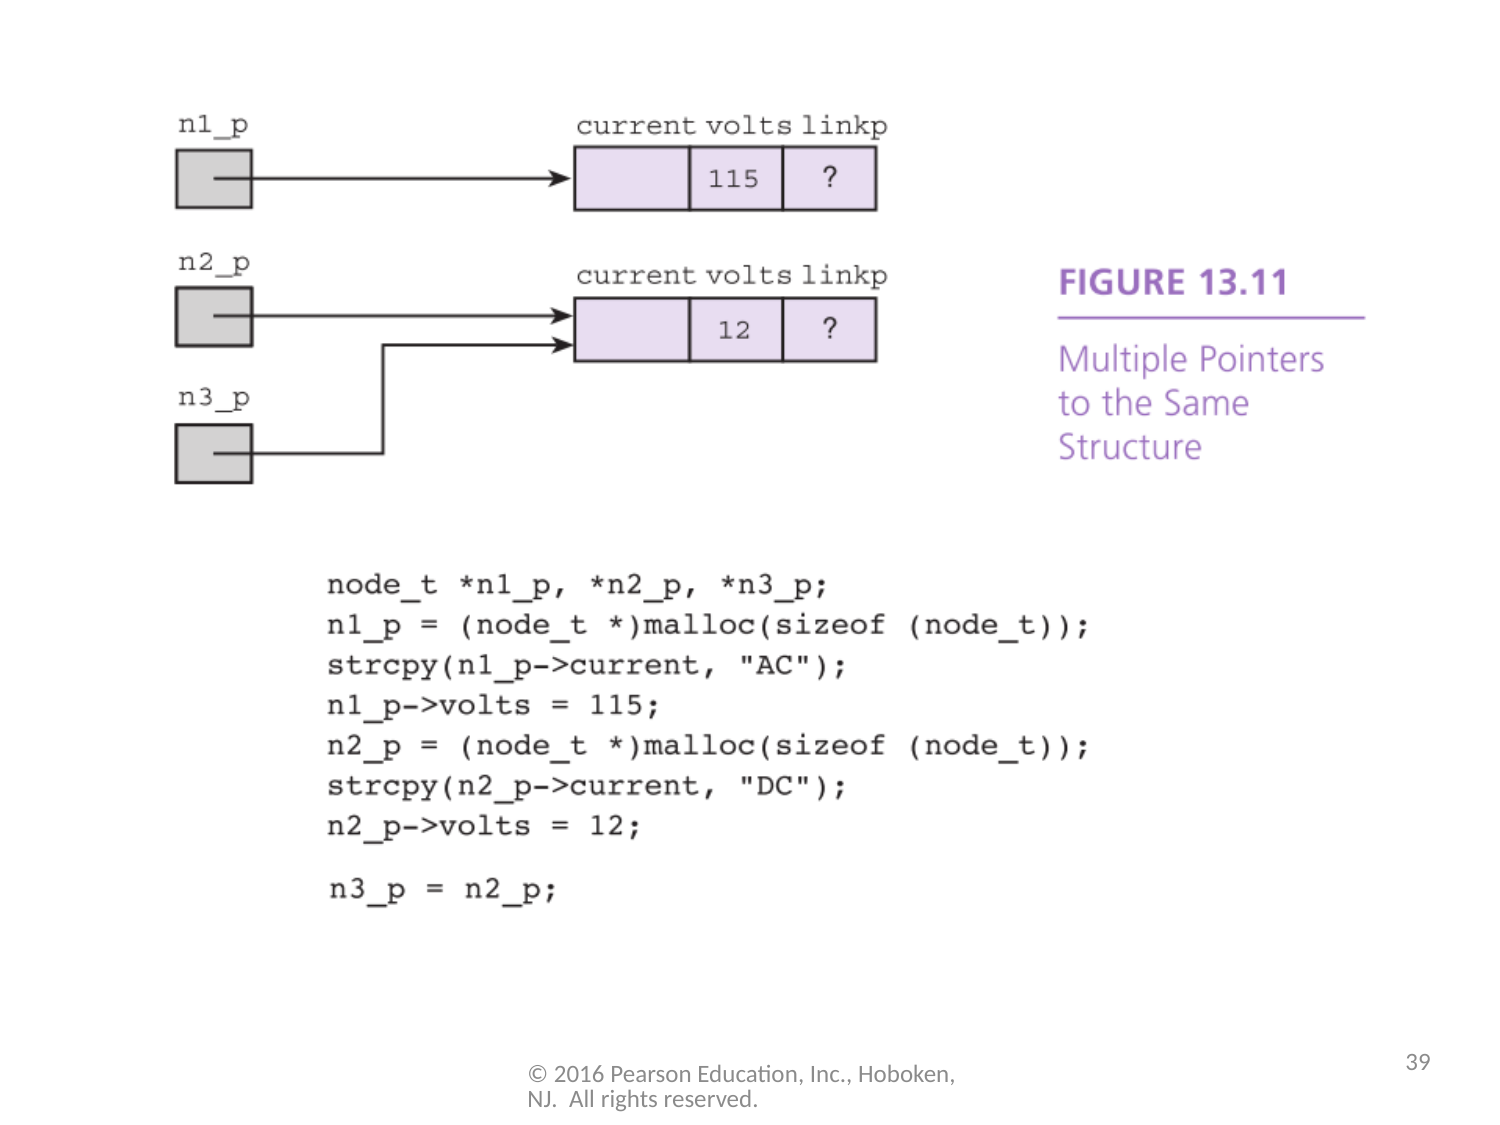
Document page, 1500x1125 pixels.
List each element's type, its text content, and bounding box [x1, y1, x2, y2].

picture [137, 87, 905, 498]
slide_number 39 [1095, 1030, 1446, 1091]
picture [312, 562, 1102, 855]
picture [1037, 248, 1388, 498]
footer © 2016 Pearson Education, Inc., Hoboken, NJ. All rights reserved. [512, 1042, 988, 1103]
picture [319, 864, 572, 917]
